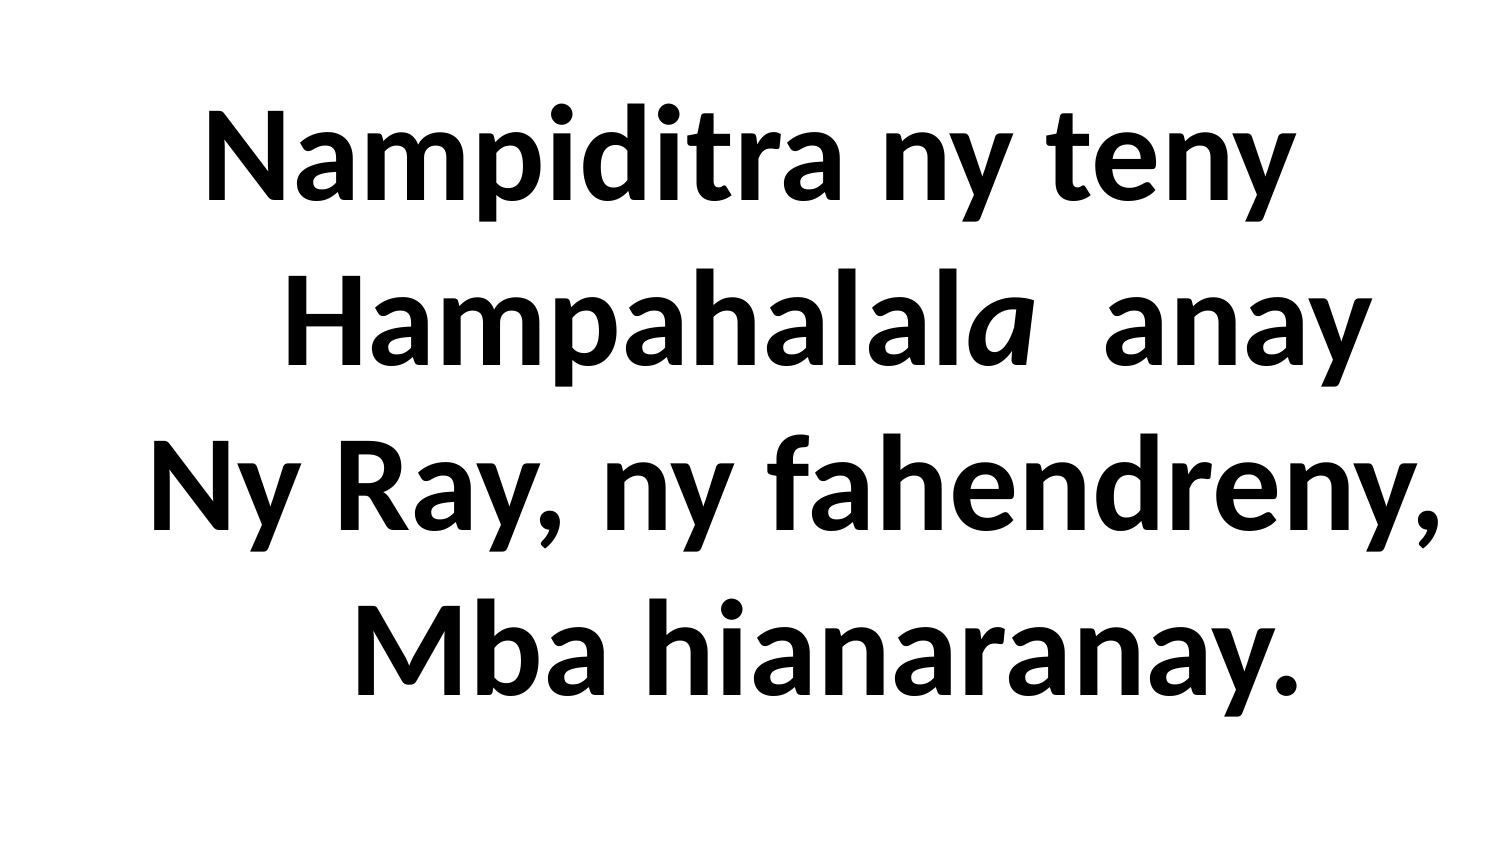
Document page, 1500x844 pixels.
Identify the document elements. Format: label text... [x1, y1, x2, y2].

text_box Nampiditra ny teny Hampahalala anay Ny Ray, ny fahendreny, Mba hianaranay. [0, 55, 1500, 844]
